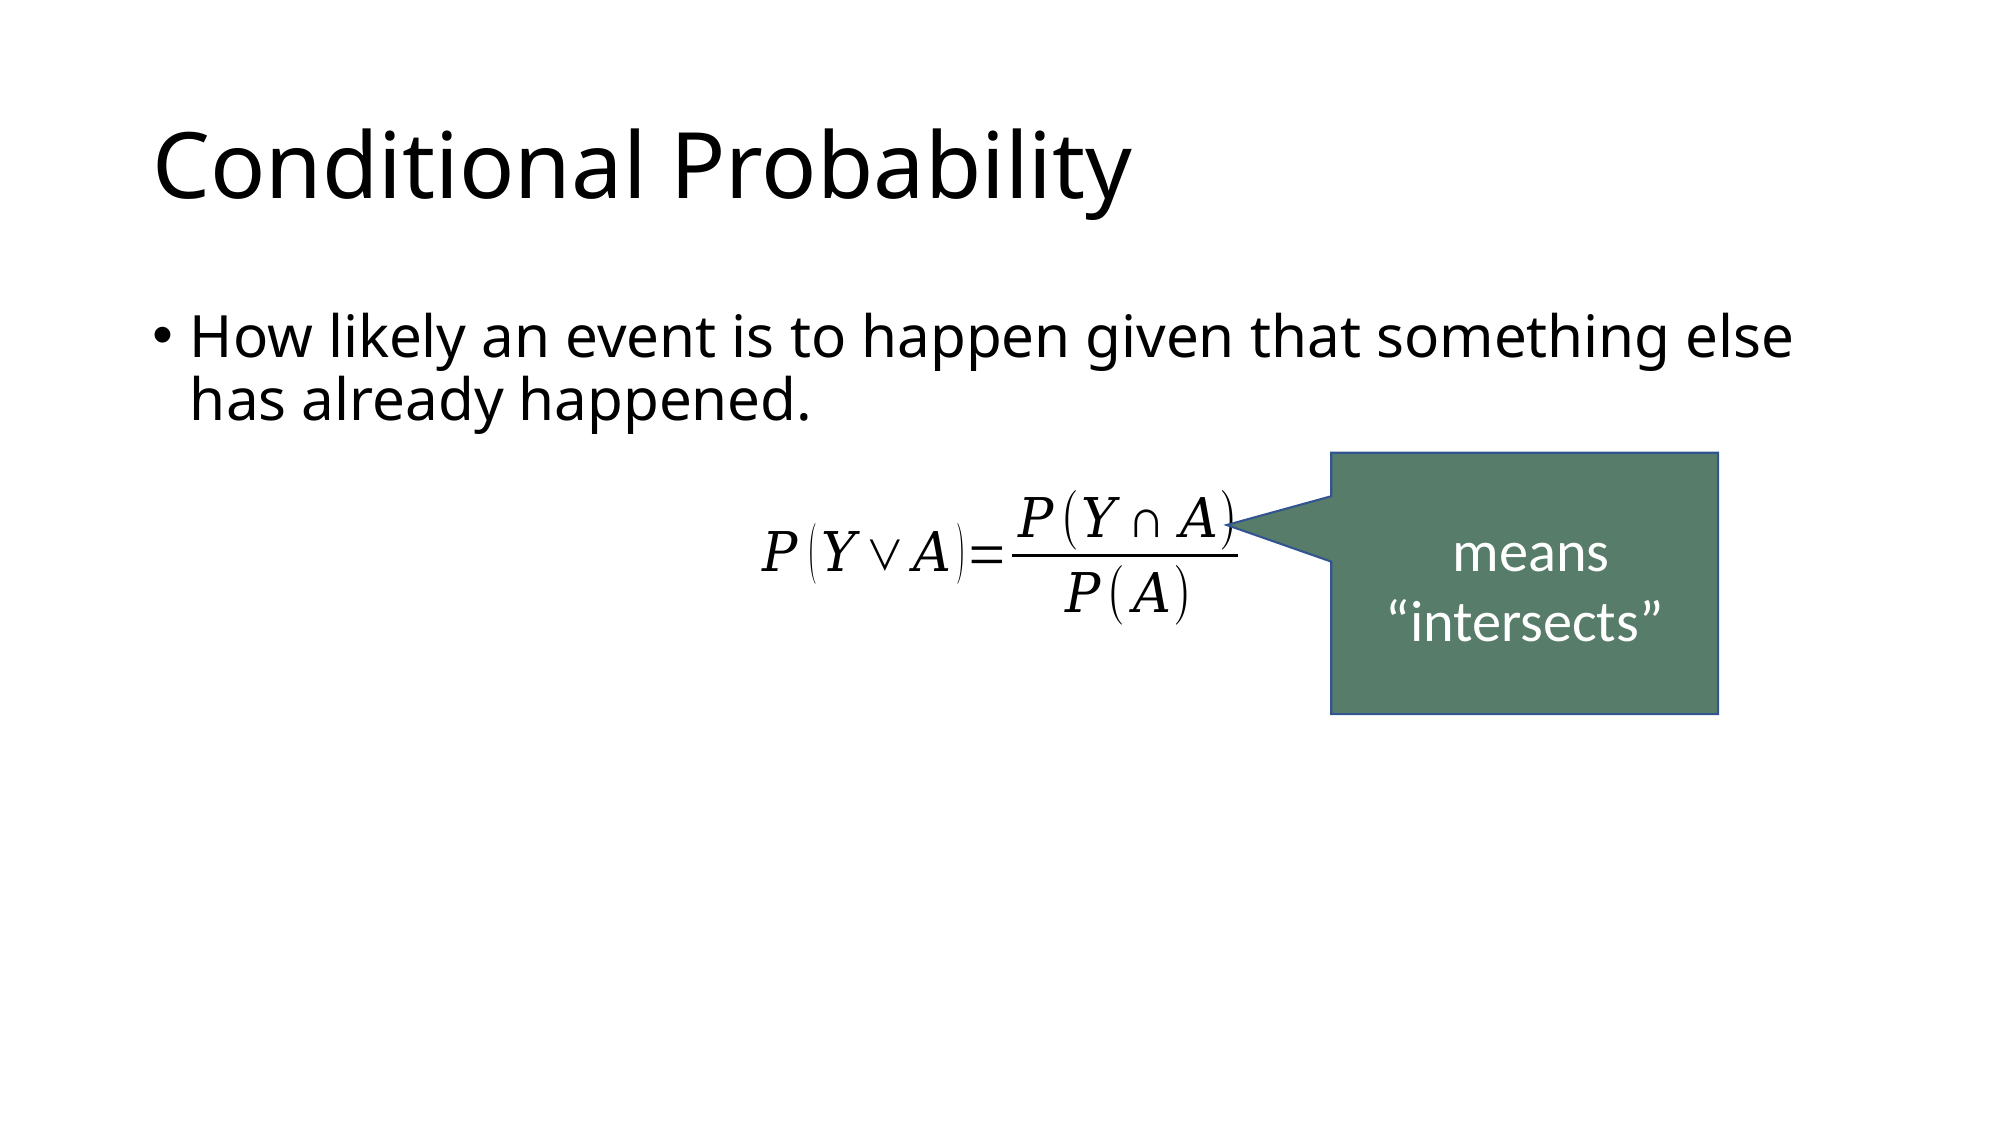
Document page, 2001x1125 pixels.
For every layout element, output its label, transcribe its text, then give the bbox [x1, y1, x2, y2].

list How likely an event is to happen given that something else has already happened. [137, 299, 1863, 1014]
title Conditional Probability [137, 59, 1863, 278]
